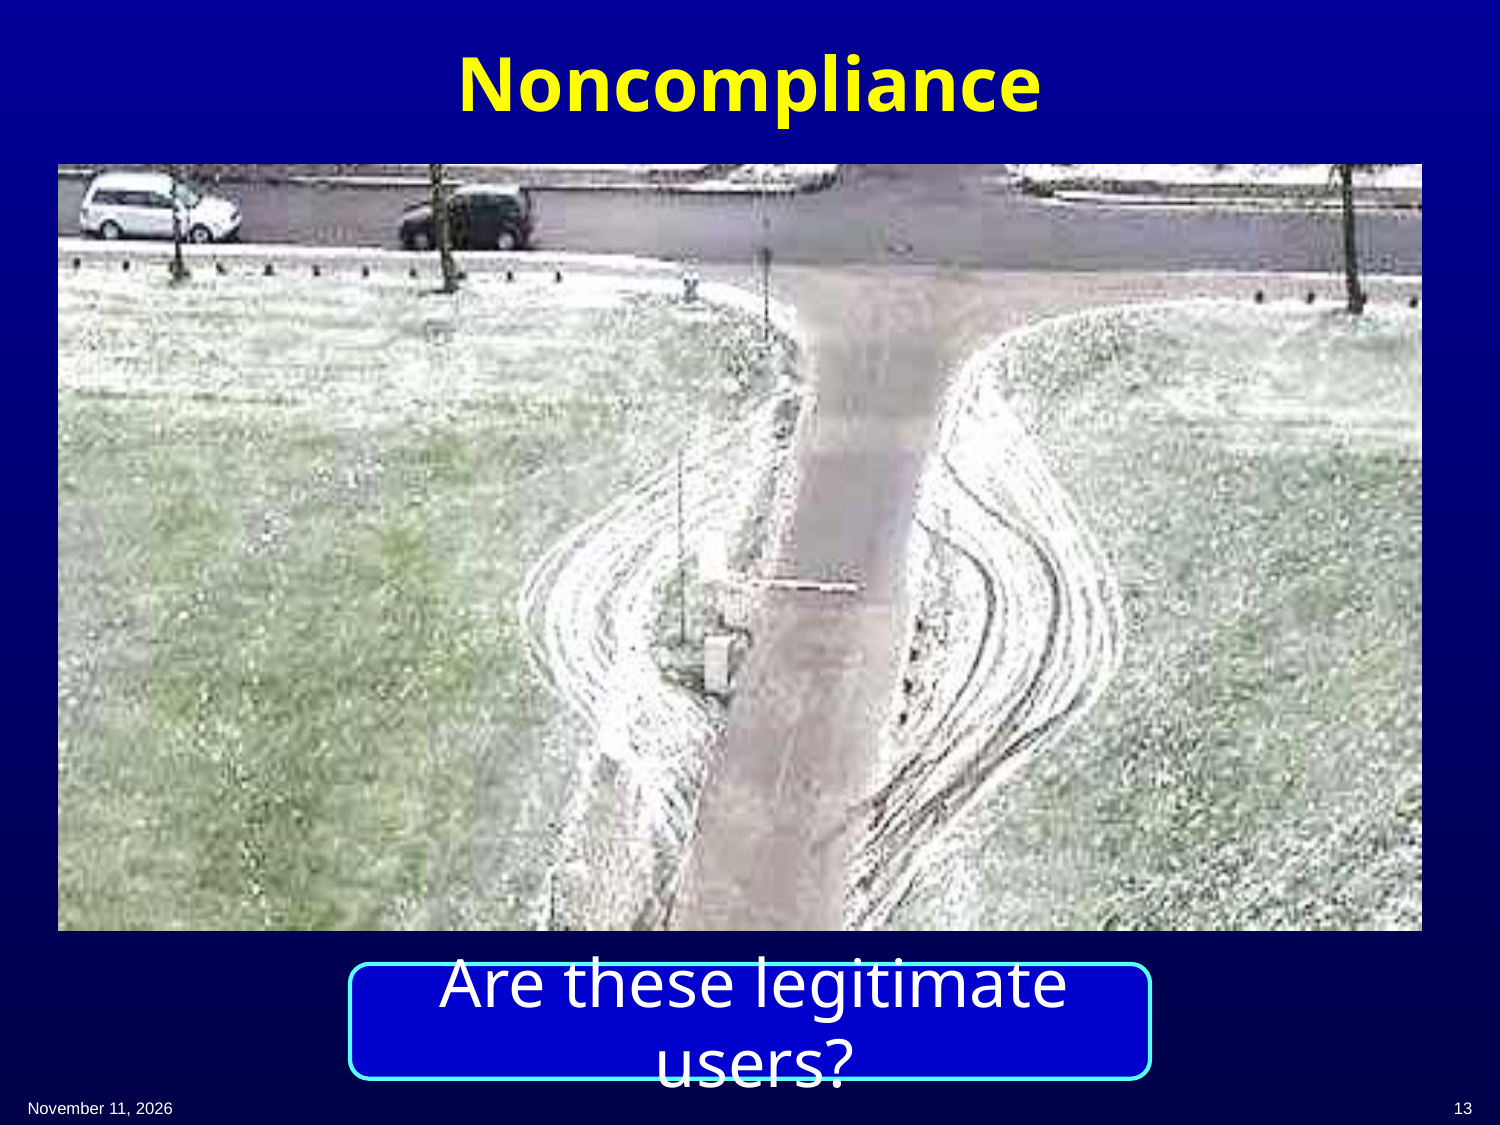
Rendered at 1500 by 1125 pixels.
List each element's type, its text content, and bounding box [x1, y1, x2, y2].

text_box Are these legitimate users? [347, 961, 1153, 1081]
slide_number 13 [1324, 1087, 1488, 1125]
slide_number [12, 1087, 326, 1125]
title Noncompliance [12, 12, 1488, 151]
picture [58, 164, 1422, 931]
